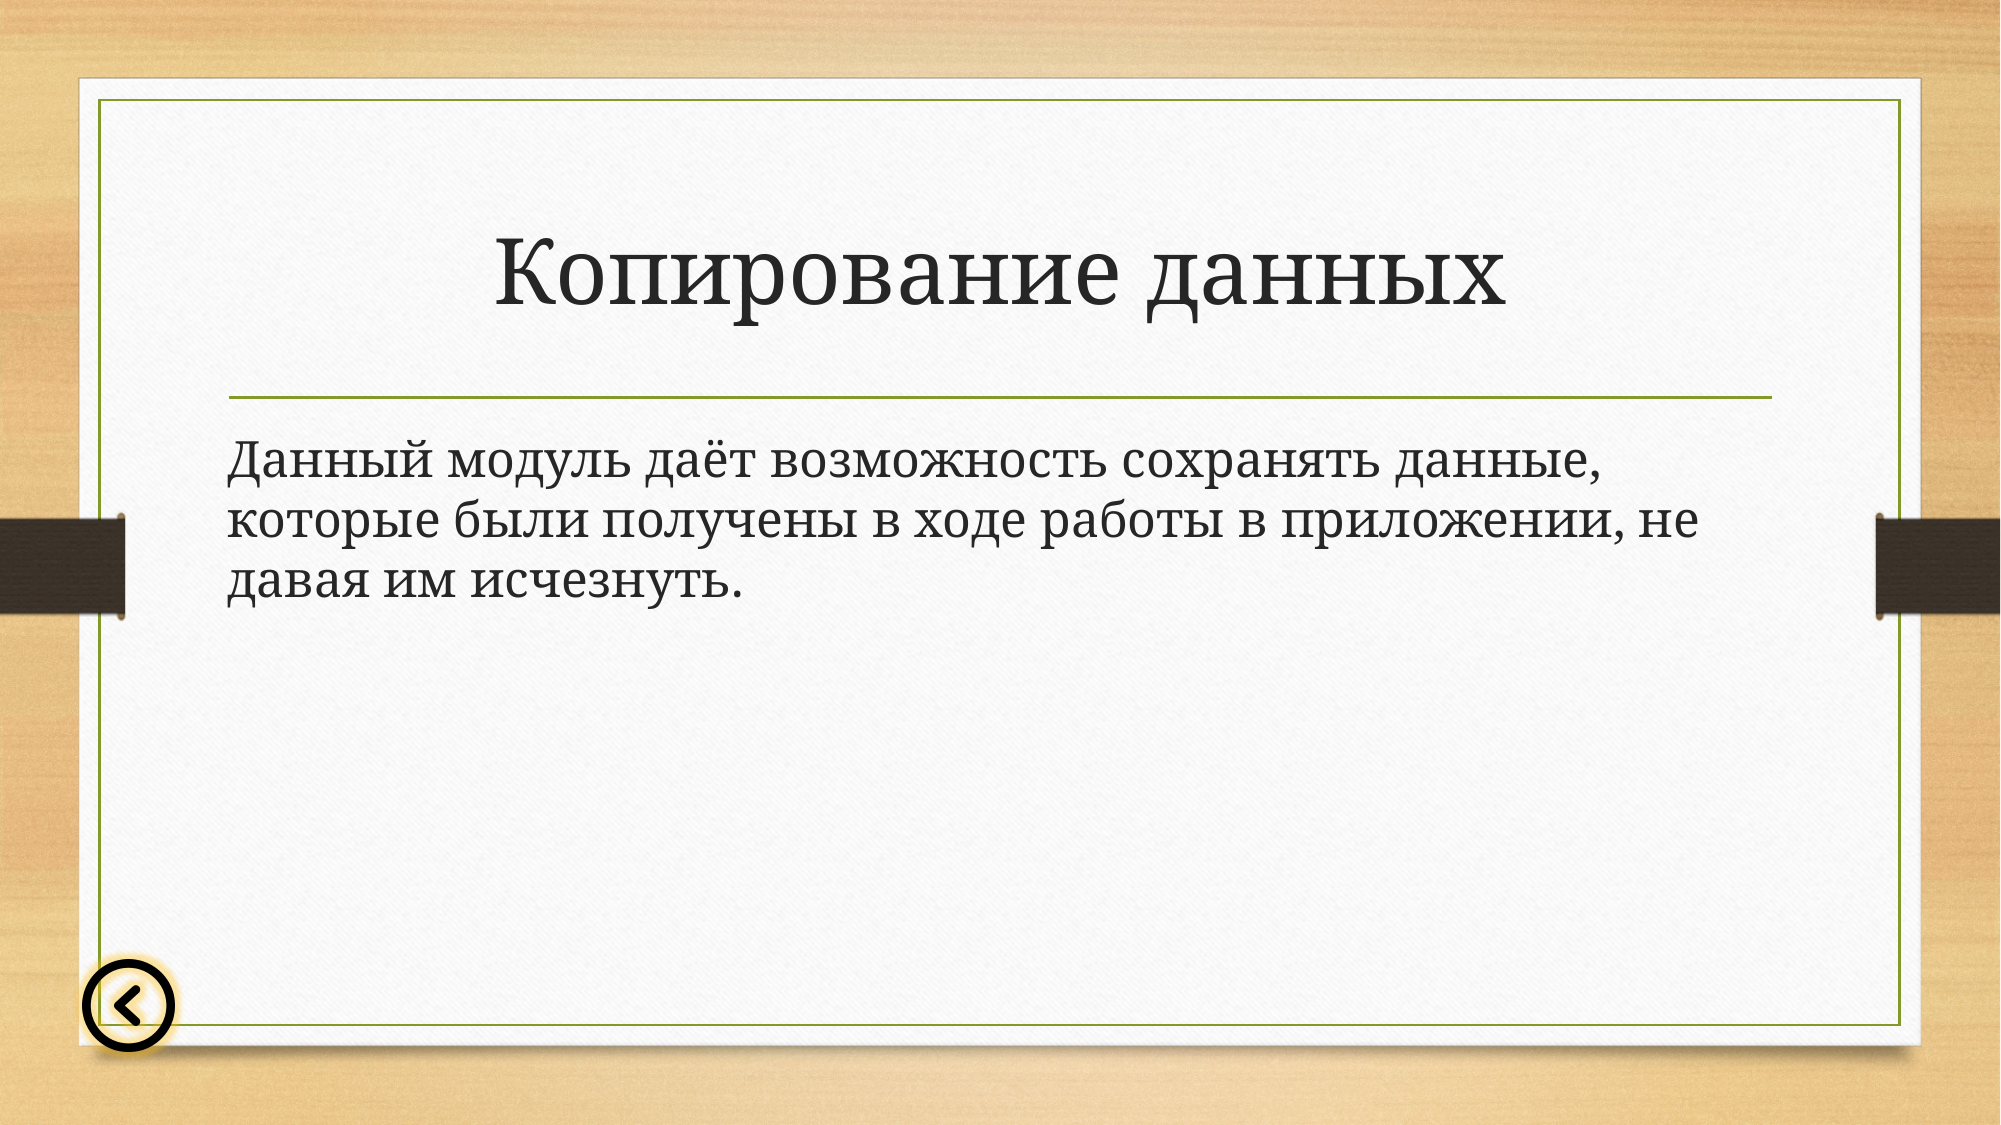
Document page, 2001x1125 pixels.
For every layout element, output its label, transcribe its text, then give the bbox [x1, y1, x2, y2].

picture [0, 0, 2001, 1125]
title Копирование данных [212, 161, 1788, 375]
list Данный модуль даёт возможность сохранять данные, которые были получены в ходе работы в приложении, не давая им исчезнуть. [212, 419, 1788, 964]
